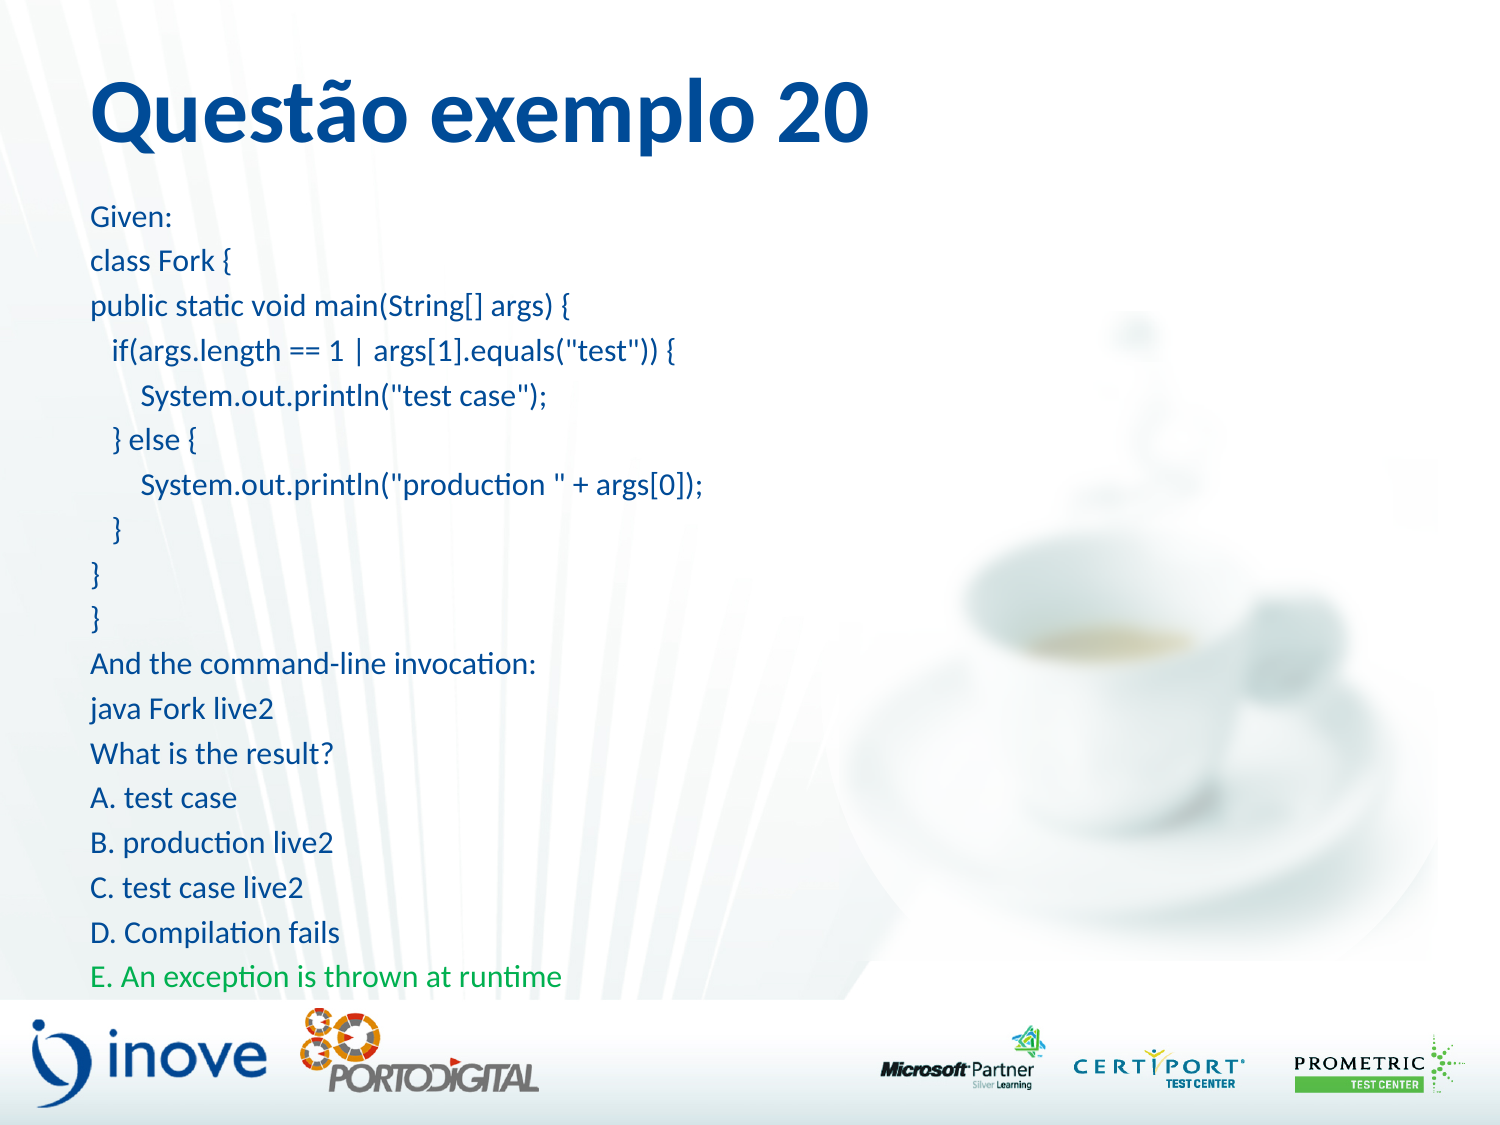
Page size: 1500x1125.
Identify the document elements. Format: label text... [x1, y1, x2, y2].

list Given: class Fork { public static void main(String[] args) { if(args.length == 1 | args[1].equals("test")) { System.out.println("test case"); } else { System.out.println("production " + args[0]); } } } And the command-line invocation: java Fork live2 What is the result? A. test case B. production live2 C. test case live2 D. Compilation fails E. An exception is thrown at runtime [75, 200, 1425, 1005]
picture [0, 0, 1500, 1125]
title Questão exemplo 20 [75, 11, 1425, 200]
